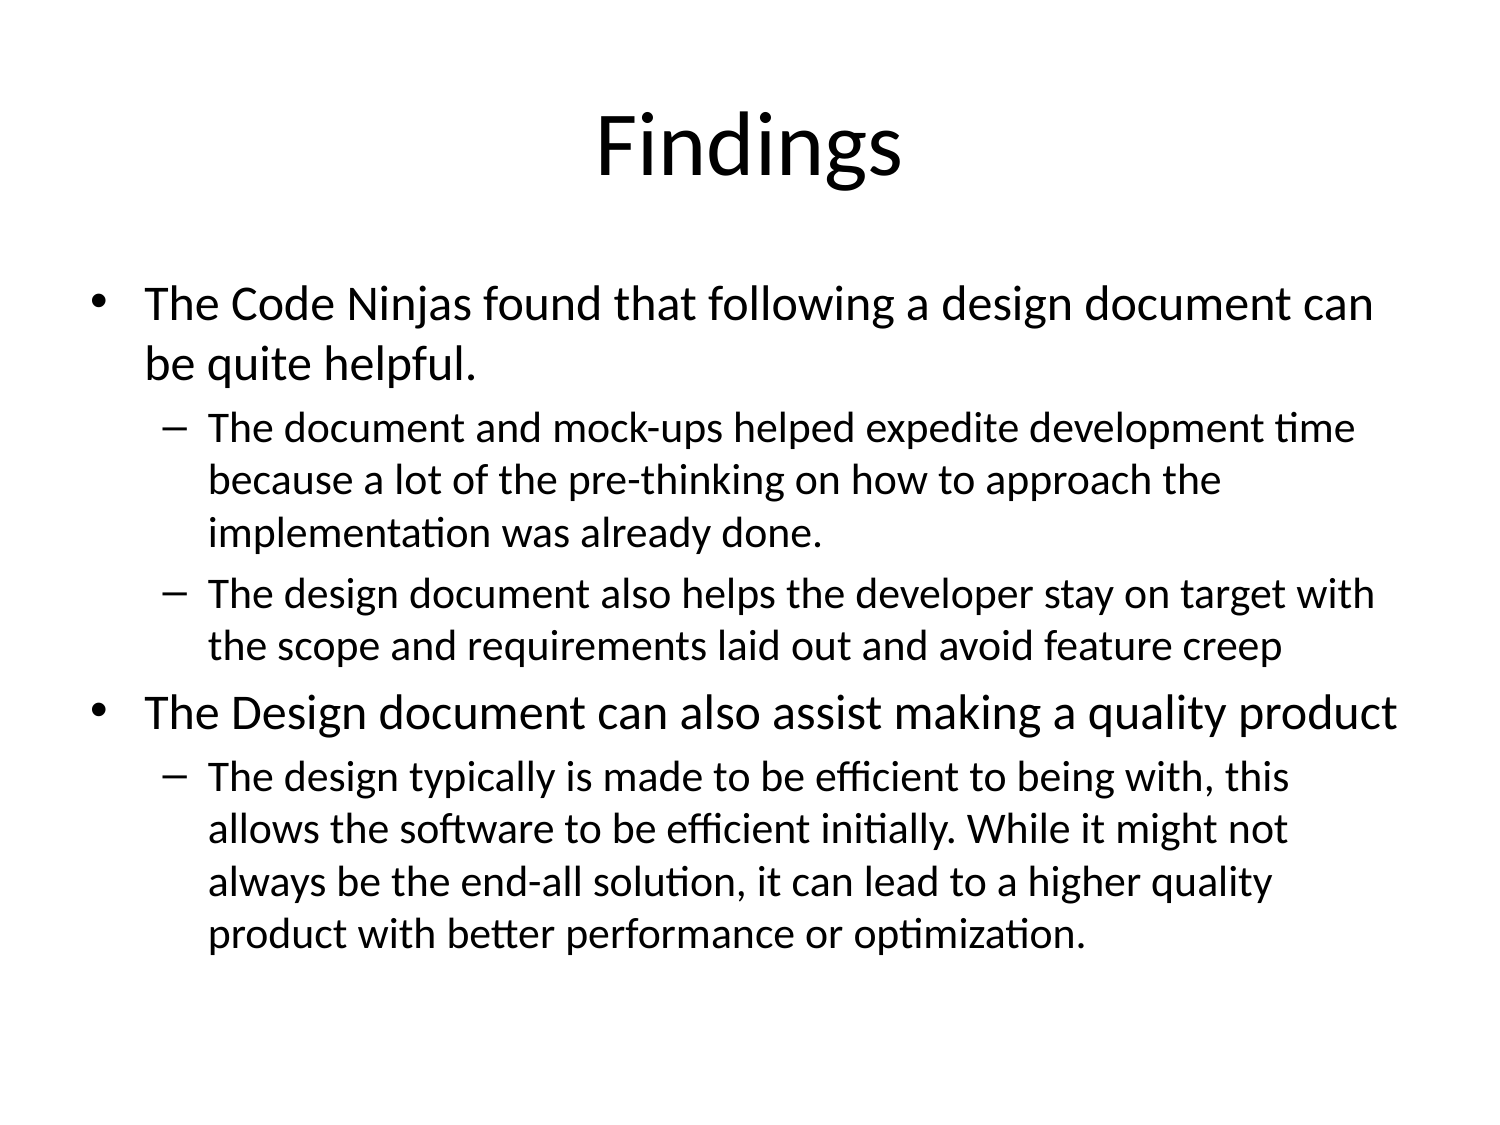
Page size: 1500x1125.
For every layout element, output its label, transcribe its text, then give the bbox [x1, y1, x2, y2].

title Findings [75, 45, 1425, 233]
list The Code Ninjas found that following a design document can be quite helpful. The document and mock-ups helped expedite development time because a lot of the pre-thinking on how to approach the implementation was already done. The design document also helps the developer stay on target with the scope and requirements laid out and avoid feature creep The Design document can also assist making a quality product The design typically is made to be efficient to being with, this allows the software to be efficient initially. While it might not always be the end-all solution, it can lead to a higher quality product with better performance or optimization. [75, 262, 1425, 1005]
